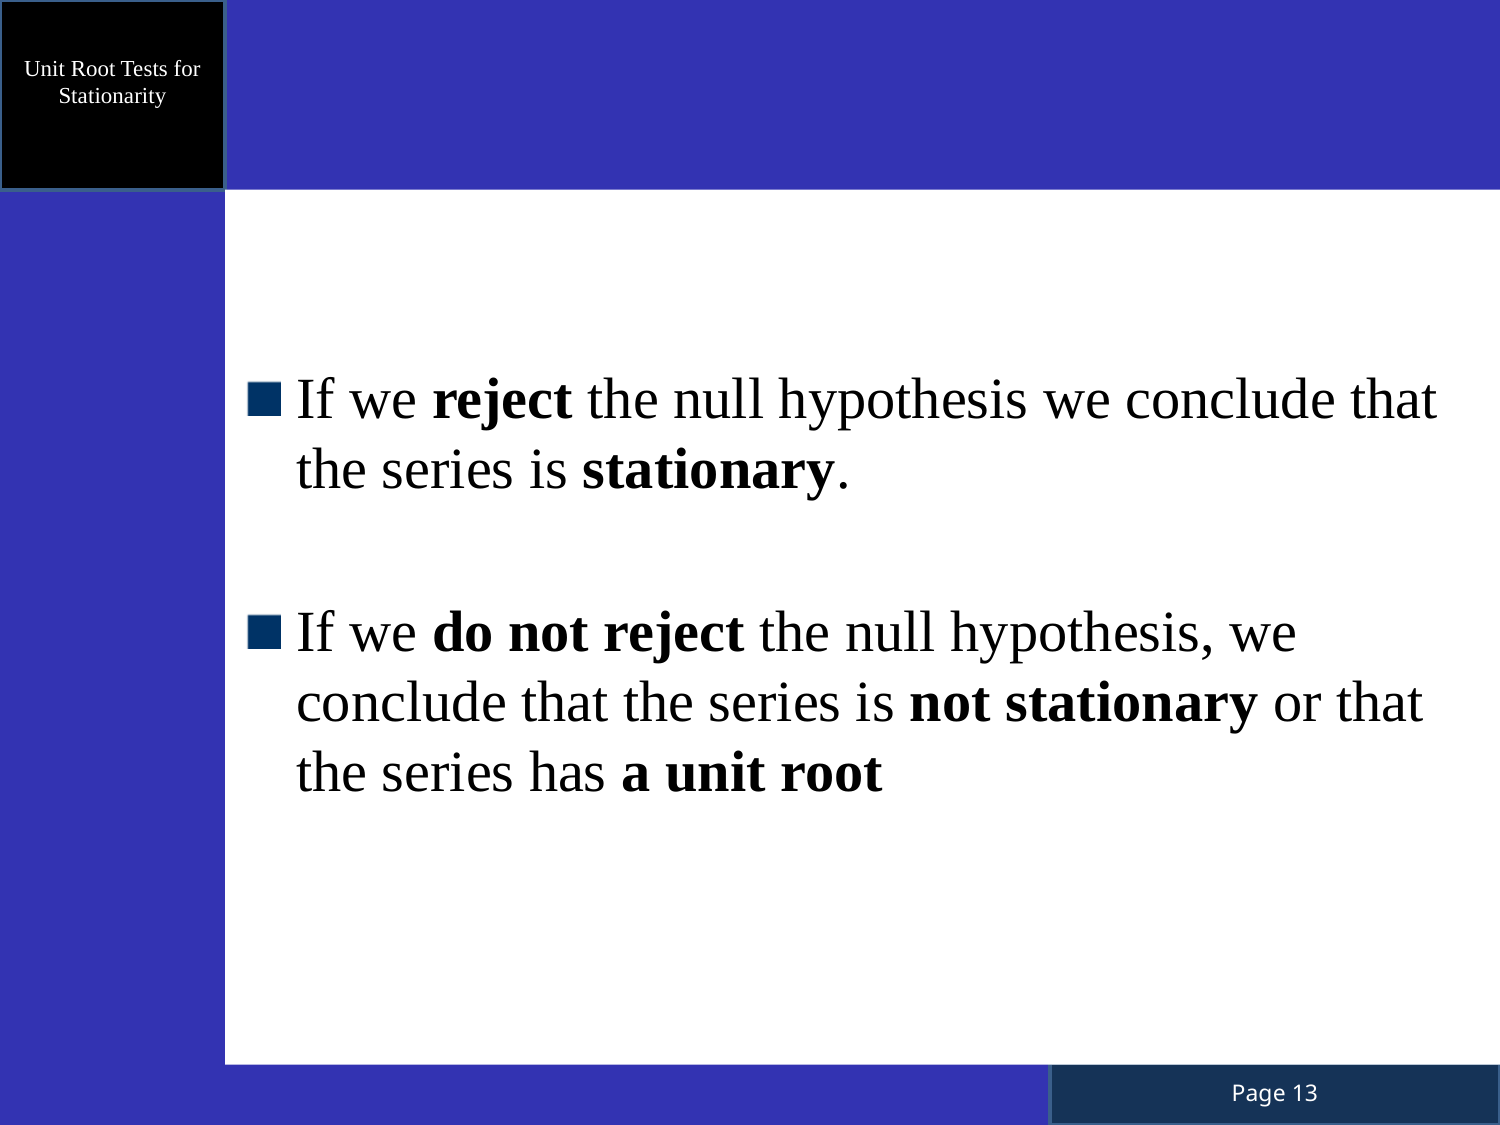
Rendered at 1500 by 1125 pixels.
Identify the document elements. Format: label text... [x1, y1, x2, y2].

list If we reject the null hypothesis we conclude that the series is stationary. If we do not reject the null hypothesis, we conclude that the series is not stationary or that the series has a unit root [225, 189, 1500, 1065]
text_box Unit Root Tests for Stationarity [0, 46, 225, 116]
picture [240, 374, 281, 416]
picture [240, 607, 281, 649]
